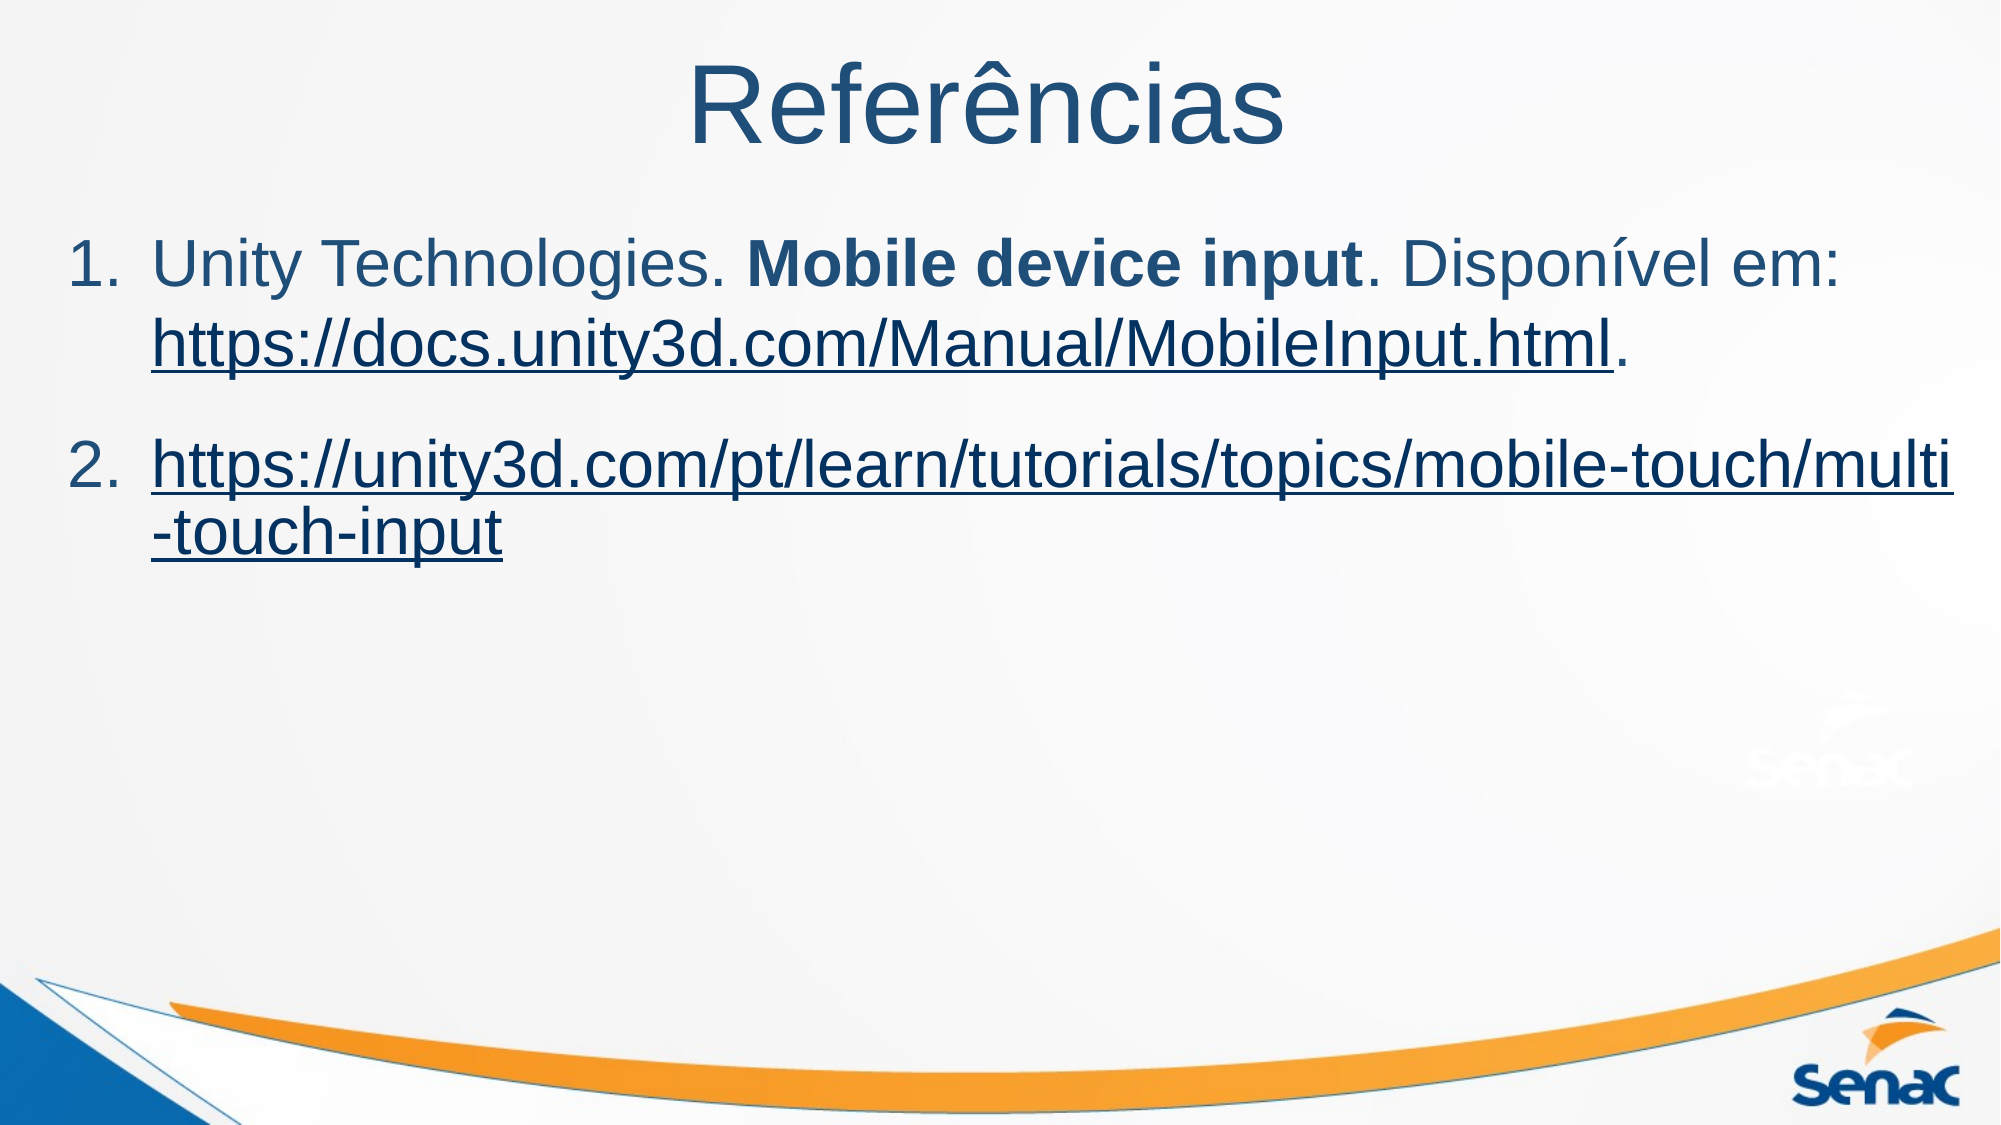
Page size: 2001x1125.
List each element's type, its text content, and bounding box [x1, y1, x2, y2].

title Referências [0, 36, 1973, 178]
list Unity Technologies. Mobile device input. Disponível em: https://docs.unity3d.com/Manual/MobileInput.html. https://unity3d.com/pt/learn/tutorials/topics/mobile-touch/multi-touch-input [52, 211, 1973, 1074]
picture [0, 0, 2001, 1125]
